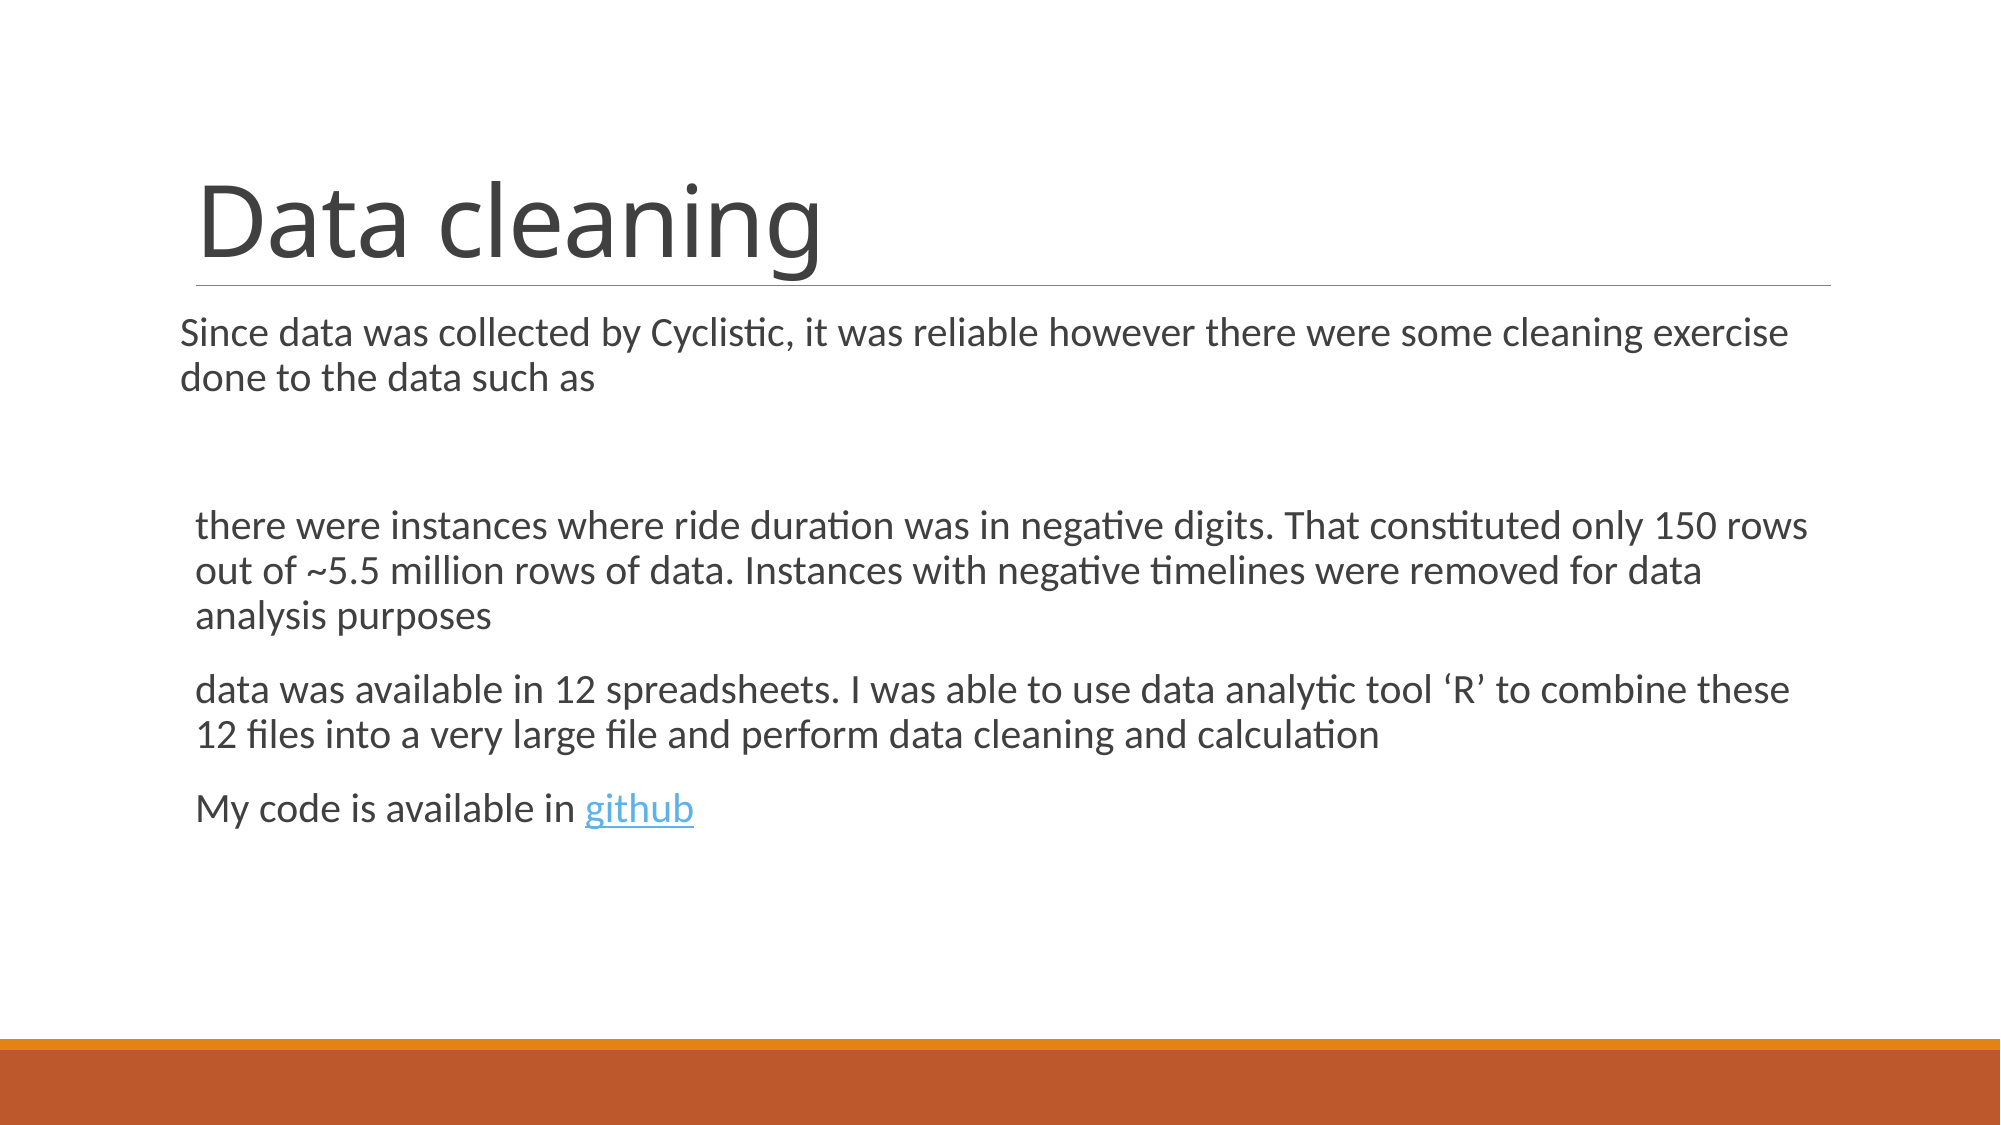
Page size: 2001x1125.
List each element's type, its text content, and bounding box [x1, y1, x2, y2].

title Data cleaning [180, 47, 1830, 285]
list Since data was collected by Cyclistic, it was reliable however there were some cleaning exercise done to the data such as there were instances where ride duration was in negative digits. That constituted only 150 rows out of ~5.5 million rows of data. Instances with negative timelines were removed for data analysis purposes data was available in 12 spreadsheets. I was able to use data analytic tool ‘R’ to combine these 12 files into a very large file and perform data cleaning and calculation My code is available in github [180, 302, 1830, 963]
